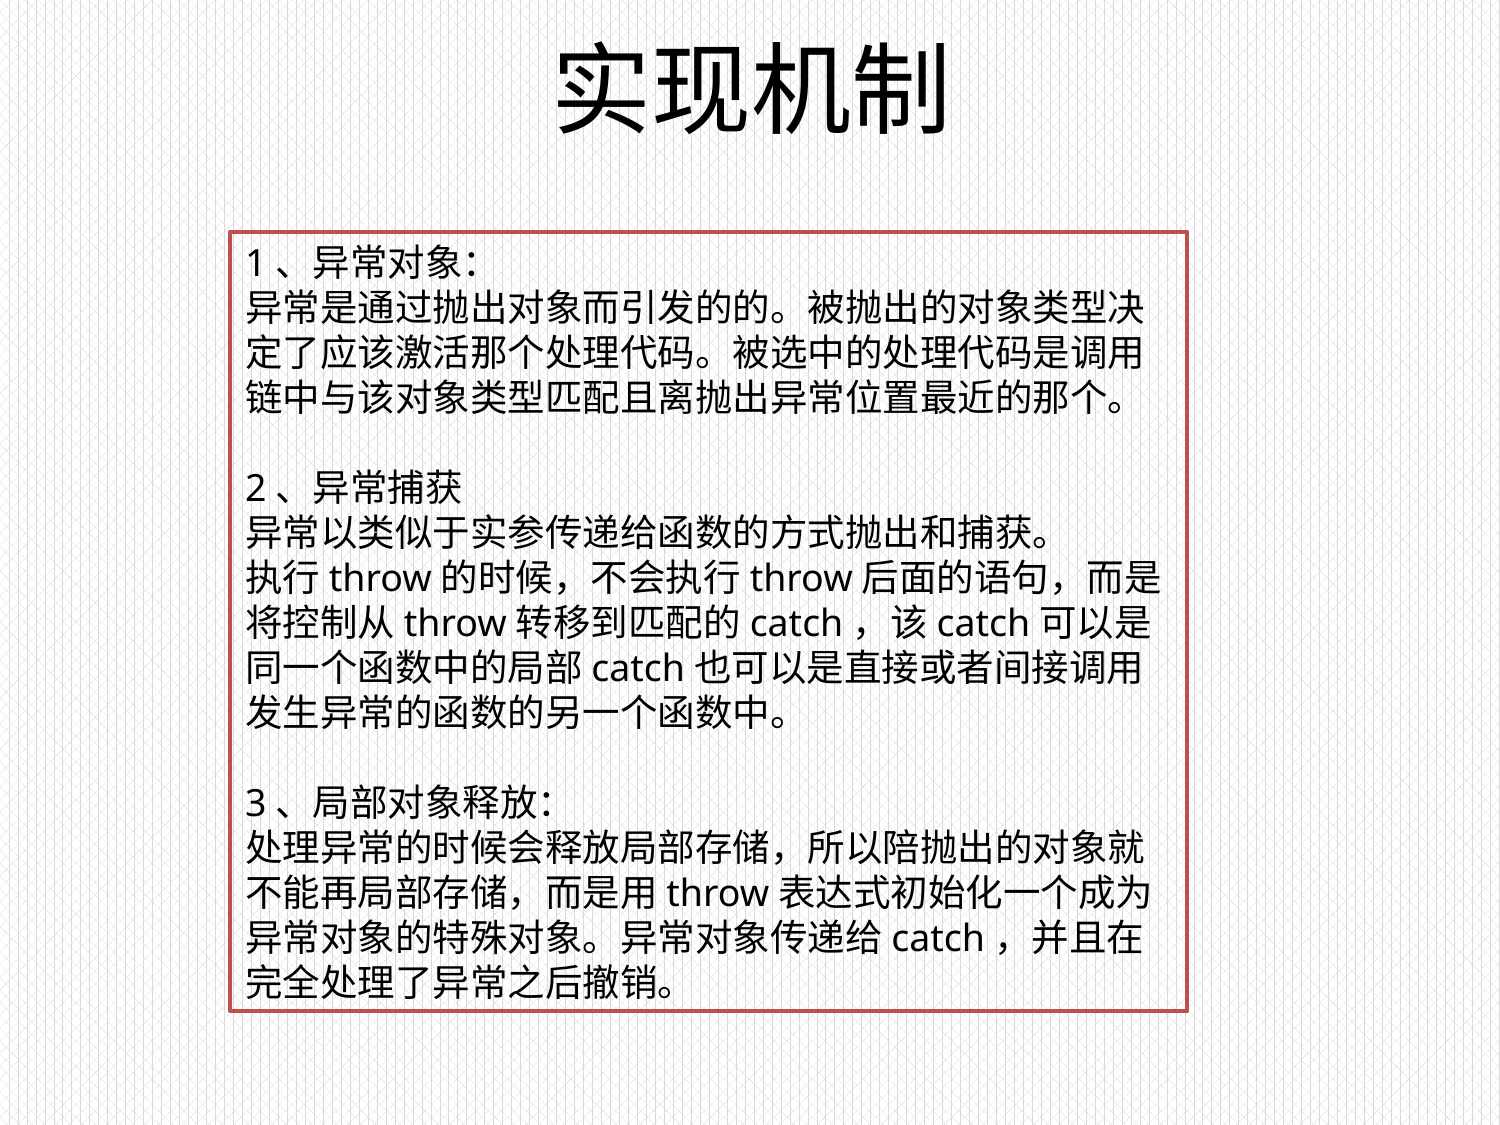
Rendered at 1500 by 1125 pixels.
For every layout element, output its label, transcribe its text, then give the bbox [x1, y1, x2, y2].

text_box 1、异常对象： 异常是通过抛出对象而引发的的。被抛出的对象类型决定了应该激活那个处理代码。被选中的处理代码是调用链中与该对象类型匹配且离抛出异常位置最近的那个。 2、异常捕获 异常以类似于实参传递给函数的方式抛出和捕获。 执行throw的时候，不会执行throw后面的语句，而是将控制从throw转移到匹配的catch，该catch可以是同一个函数中的局部catch也可以是直接或者间接调用发生异常的函数的另一个函数中。 3、局部对象释放： 处理异常的时候会释放局部存储，所以陪抛出的对象就不能再局部存储，而是用throw表达式初始化一个成为异常对象的特殊对象。异常对象传递给catch，并且在完全处理了异常之后撤销。 [228, 230, 1189, 1013]
title 实现机制 [76, 0, 1427, 173]
